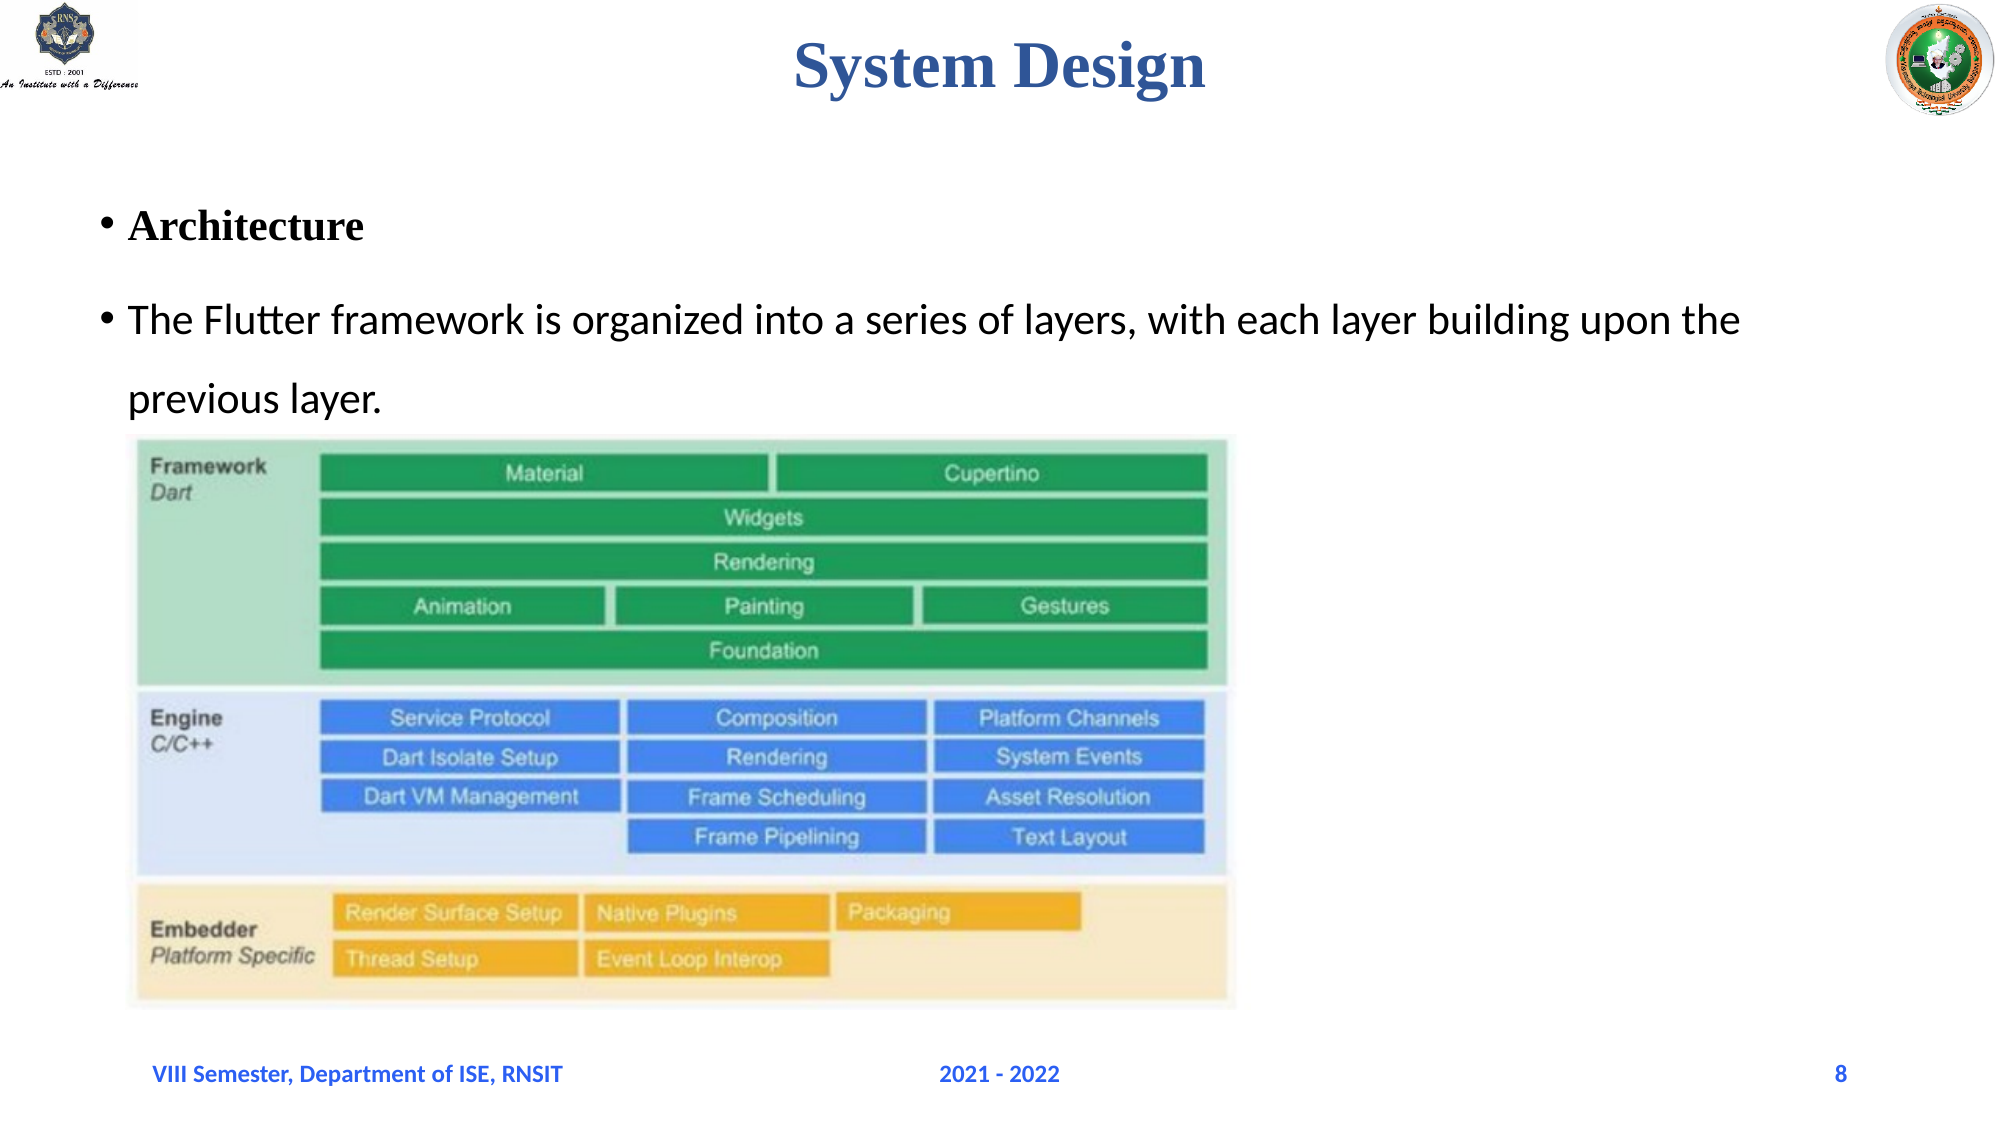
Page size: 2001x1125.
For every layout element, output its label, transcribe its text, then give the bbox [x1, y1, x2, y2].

picture [0, 0, 138, 90]
picture [1882, 2, 1997, 117]
slide_number 8 [1412, 1042, 1863, 1103]
slide_number VIII Semester, Department of ISE, RNSIT [137, 1042, 662, 1103]
footer 2021 - 2022 [662, 1042, 1338, 1103]
title System Design [137, 22, 1863, 137]
picture [125, 434, 1251, 1010]
text_box Architecture The Flutter framework is organized into a series of layers, with each layer building upon the previous layer. [84, 162, 1916, 1012]
